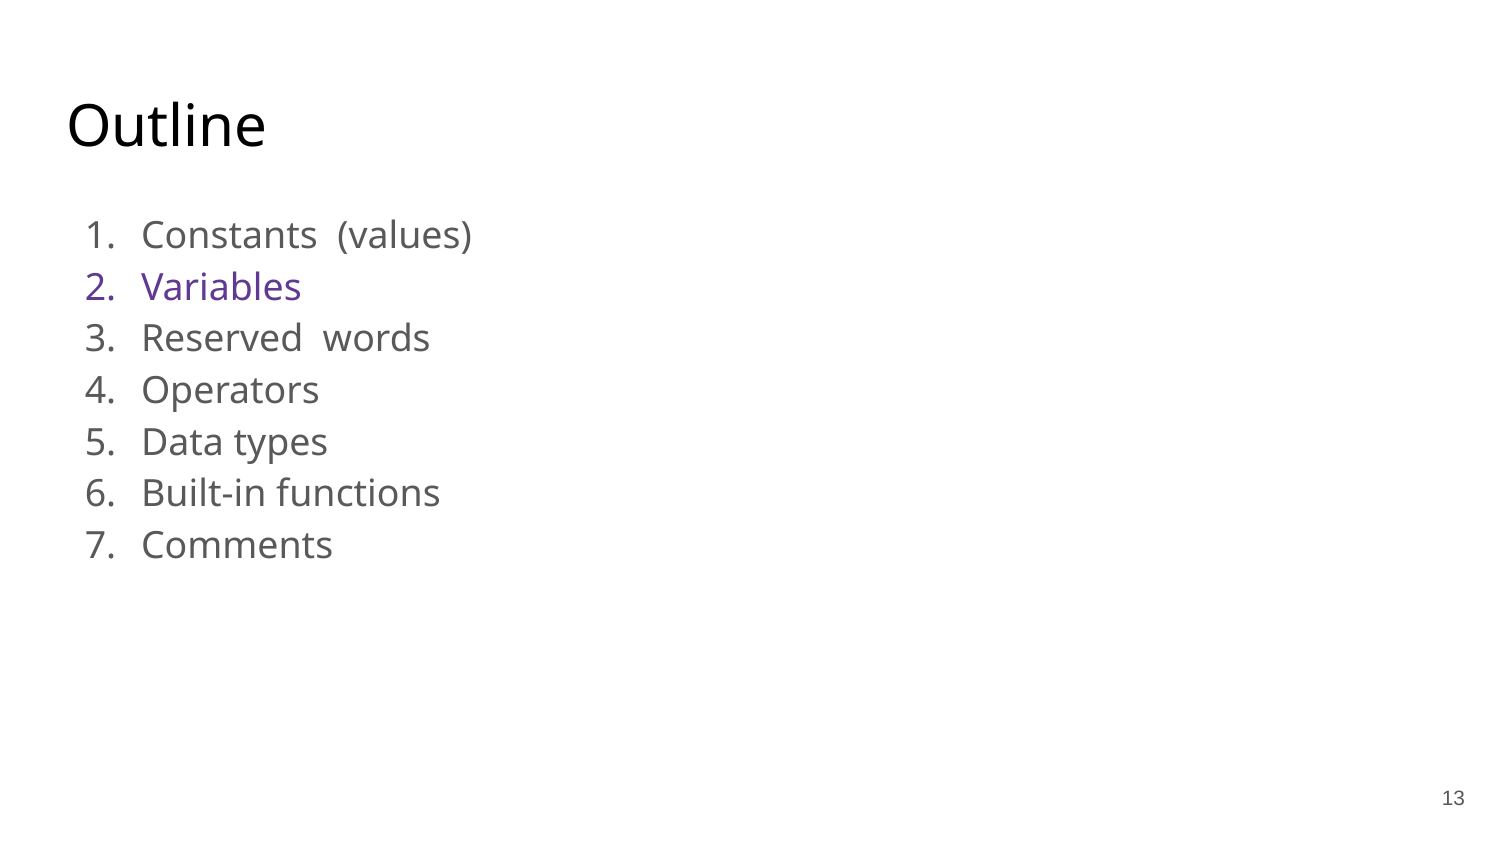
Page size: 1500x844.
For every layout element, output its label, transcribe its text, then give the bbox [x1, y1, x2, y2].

list Constants (values) Variables Reserved words Operators Data types Built-in functions Comments [51, 189, 1449, 750]
title Outline [51, 72, 1449, 167]
slide_number 13 [1389, 764, 1480, 830]
